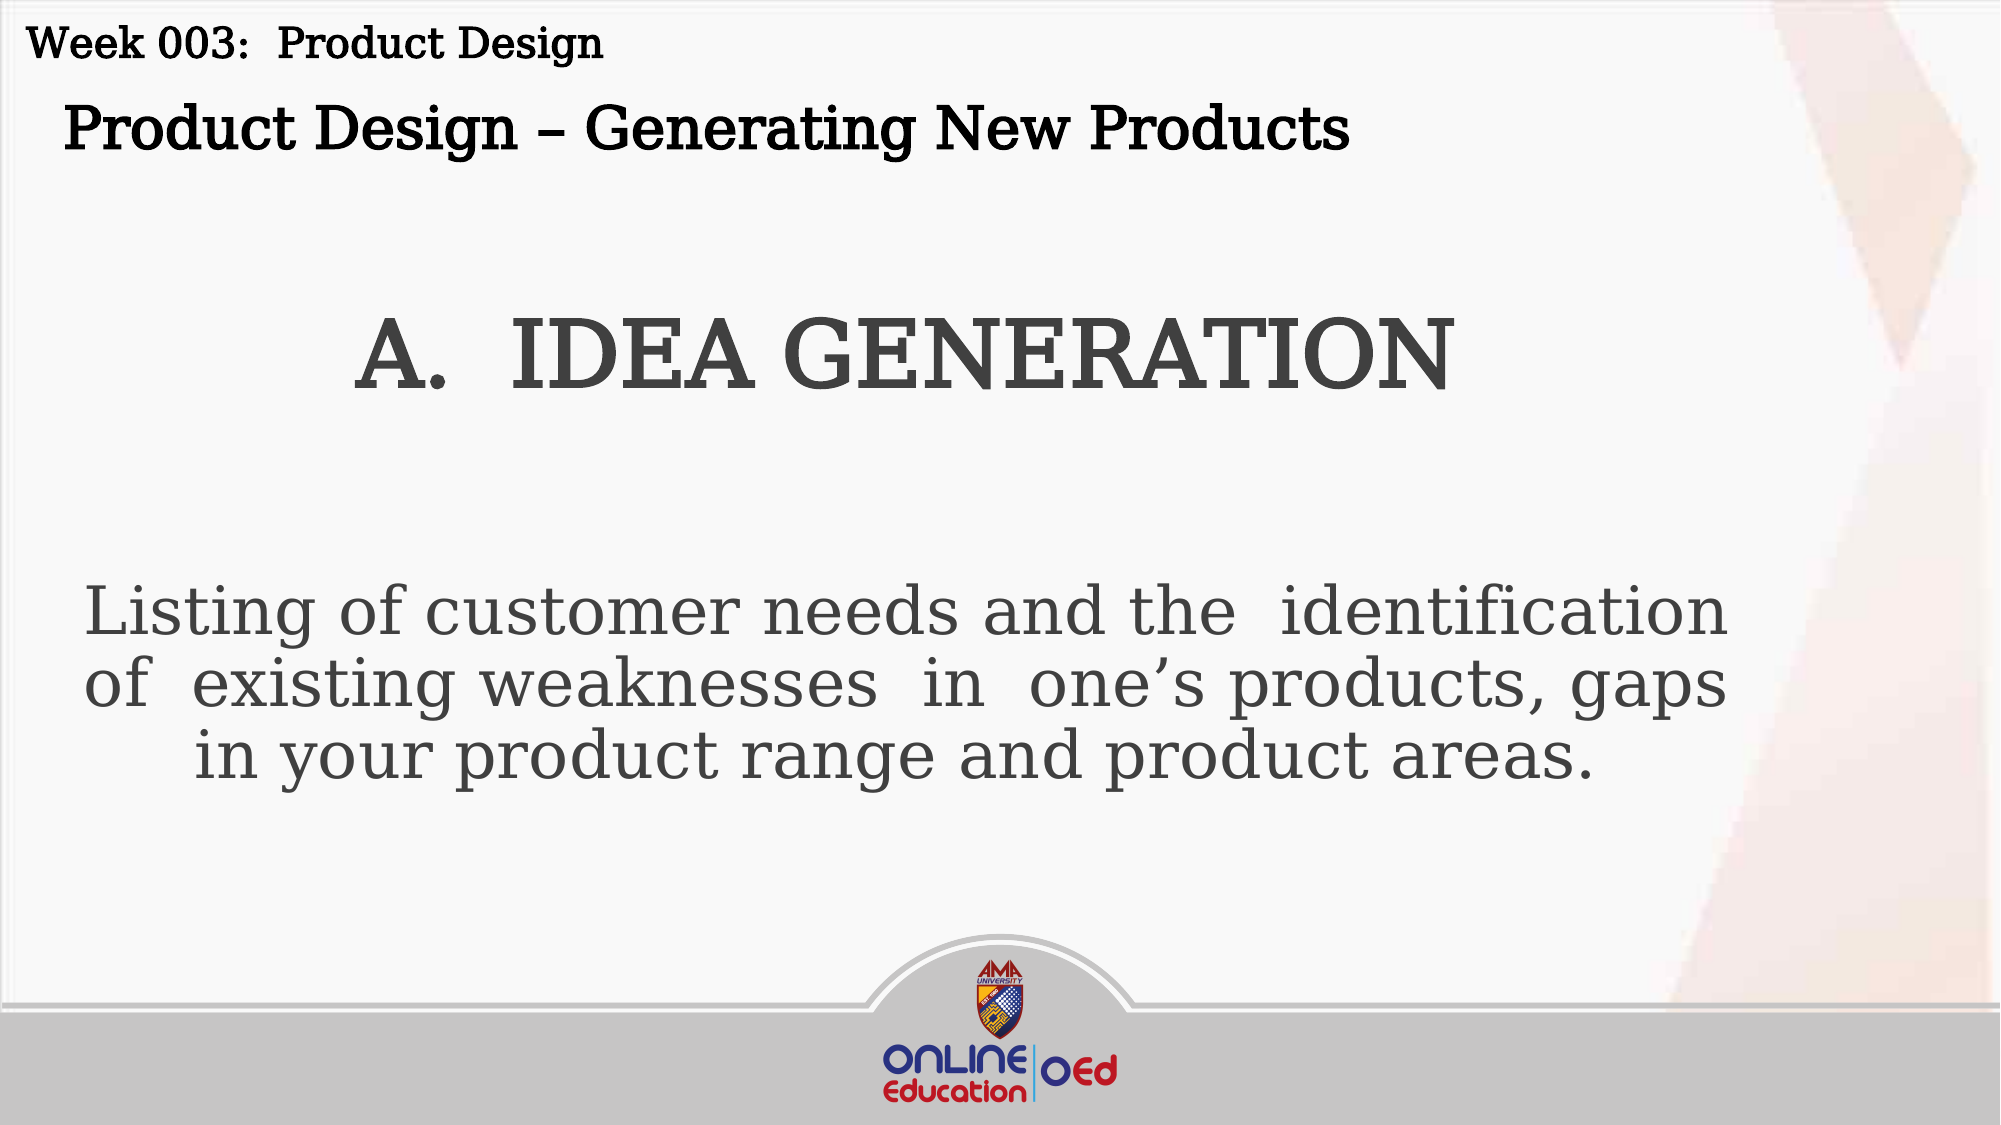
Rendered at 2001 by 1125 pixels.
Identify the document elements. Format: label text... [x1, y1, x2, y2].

picture [0, 0, 2001, 1125]
text_box Week 003: Product Design [11, 8, 1984, 74]
text_box Product Design – Generating New Products [11, 82, 1984, 168]
list A. IDEA GENERATION Listing of customer needs and the identification of existing weaknesses in one’s products, gaps in your product range and product areas. [44, 299, 1770, 1117]
